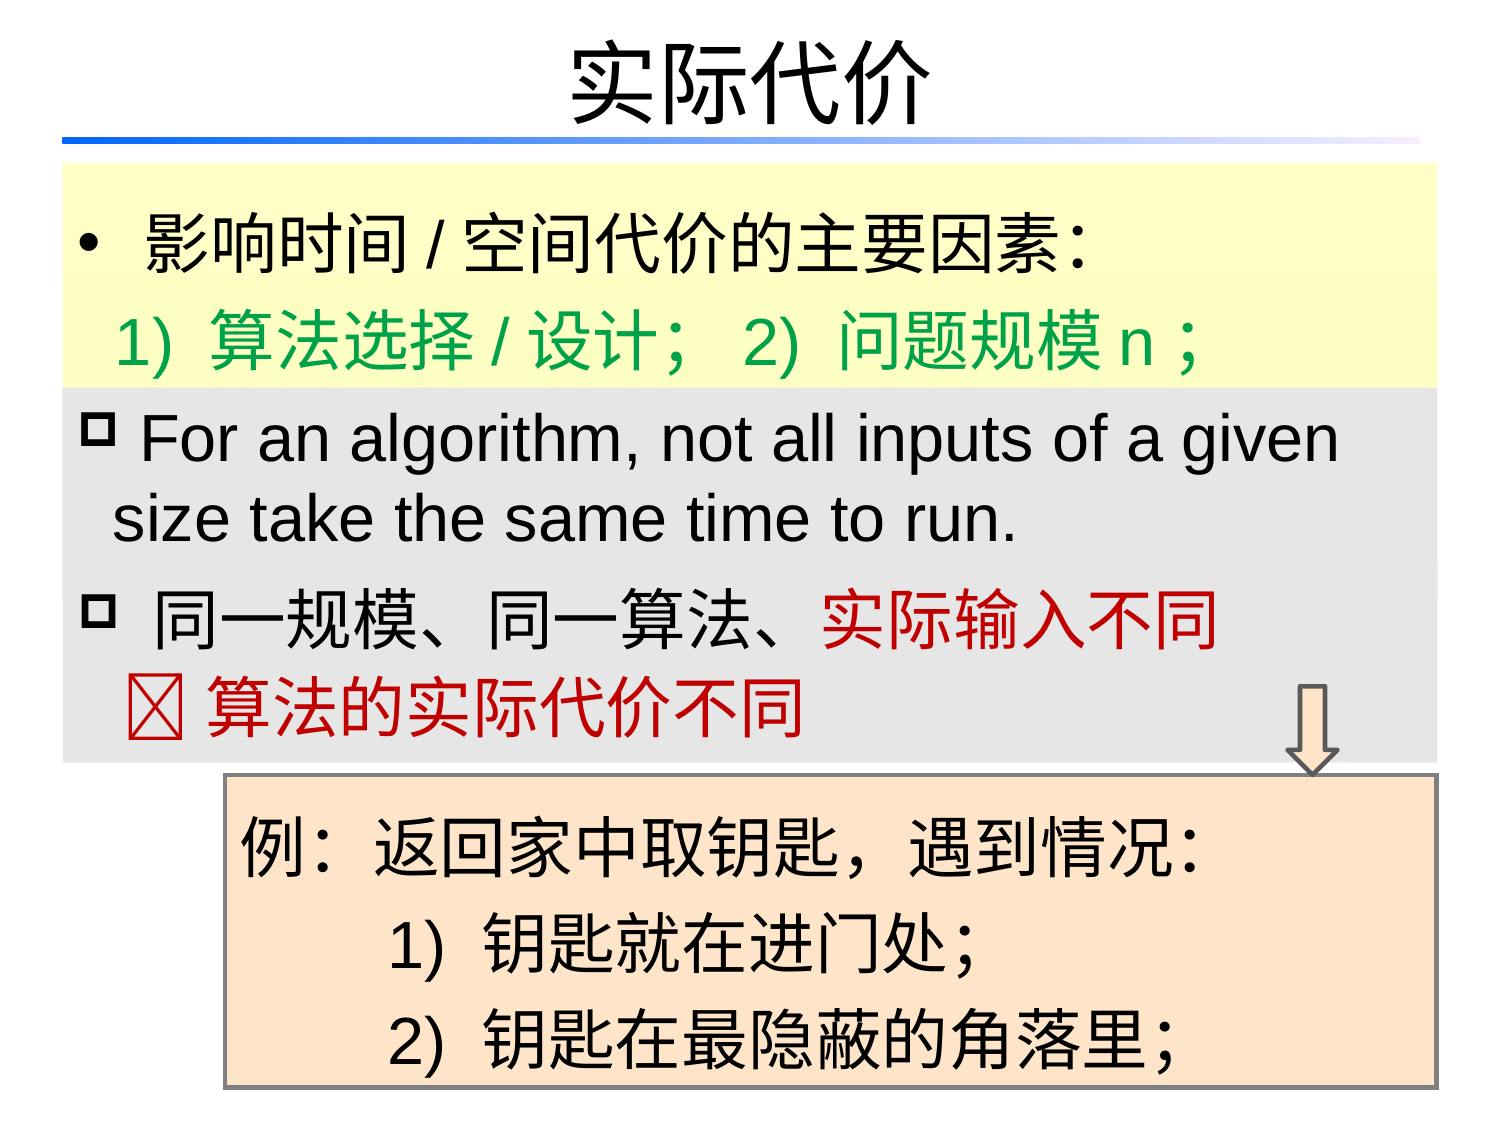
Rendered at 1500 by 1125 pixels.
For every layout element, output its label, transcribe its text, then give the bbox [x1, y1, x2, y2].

text_box 1) 算法选择/设计；2) 问题规模n； [63, 275, 1438, 388]
text_box 同一规模、同一算法、实际输入不同 算法的实际代价不同 [63, 562, 1438, 763]
text_box 例：返回家中取钥匙，遇到情况： 1) 钥匙就在进门处； 2) 钥匙在最隐蔽的角落里； [224, 774, 1437, 1088]
text_box 影响时间/空间代价的主要因素： [62, 162, 1438, 288]
text_box [1287, 686, 1338, 775]
text_box [62, 137, 1421, 144]
text_box For an algorithm, not all inputs of a given size take the same time to run. [62, 387, 1438, 600]
title 实际代价 [74, 0, 1426, 162]
